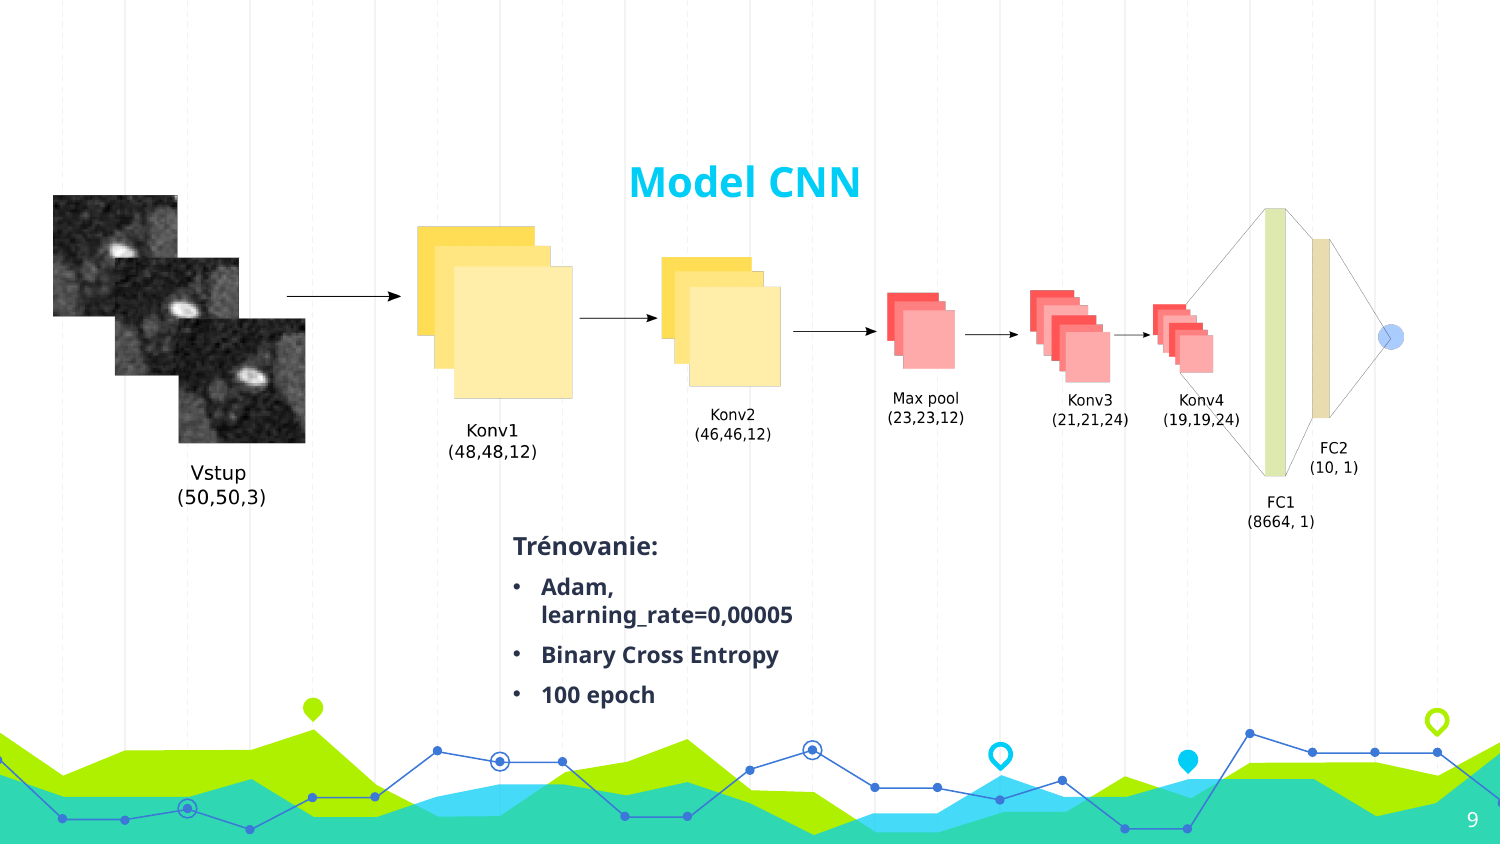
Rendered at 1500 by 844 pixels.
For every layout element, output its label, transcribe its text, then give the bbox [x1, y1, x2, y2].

list Trénovanie: Adam, learning_rate=0,00005 Binary Cross Entropy 100 epoch [498, 538, 864, 730]
slide_number 9 [1403, 791, 1494, 844]
picture [53, 195, 1404, 529]
title Model CNN [171, 103, 1320, 194]
